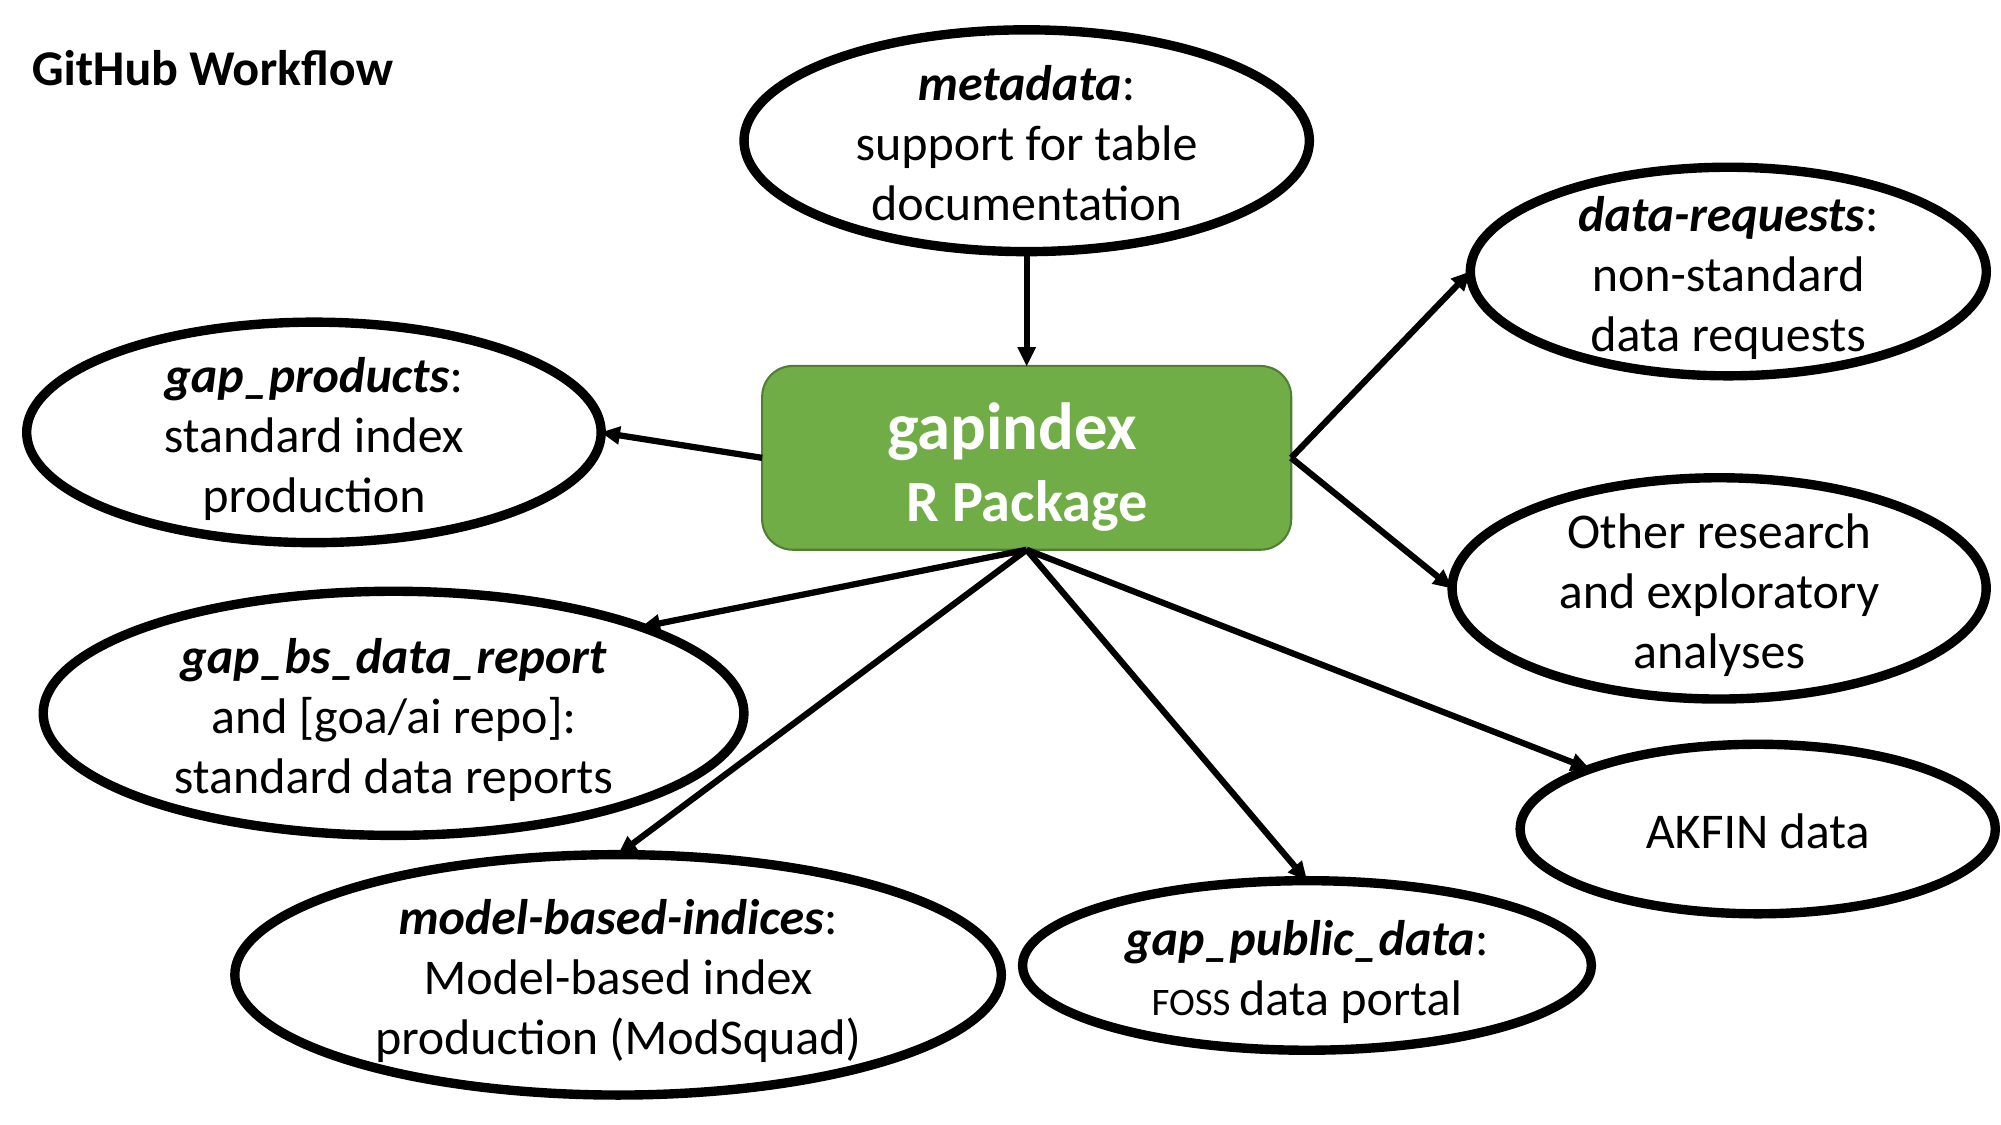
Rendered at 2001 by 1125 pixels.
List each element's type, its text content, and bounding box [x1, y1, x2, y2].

text_box data-requests: non-standard data requests [1470, 167, 1987, 376]
text_box gap_bs_data_report and [goa/ai repo]: standard data reports [43, 591, 618, 836]
text_box metadata: support for table documentation [744, 29, 1310, 252]
text_box model-based-indices: Model-based index production (ModSquad) [234, 854, 1002, 1096]
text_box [641, 549, 1026, 628]
text_box GitHub Workflow [11, 15, 487, 116]
text_box AKFIN data [1520, 744, 1996, 914]
text_box gapindex R Package [762, 365, 1291, 549]
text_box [1291, 458, 1453, 549]
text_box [1291, 271, 1471, 458]
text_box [601, 432, 763, 458]
text_box gap_products: standard index production [26, 322, 602, 543]
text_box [1026, 770, 1307, 881]
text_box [618, 549, 1026, 855]
text_box gap_public_data: FOSS data portal [1022, 880, 1592, 1051]
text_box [1026, 549, 1590, 770]
text_box Other research and exploratory analyses [1469, 477, 1987, 700]
